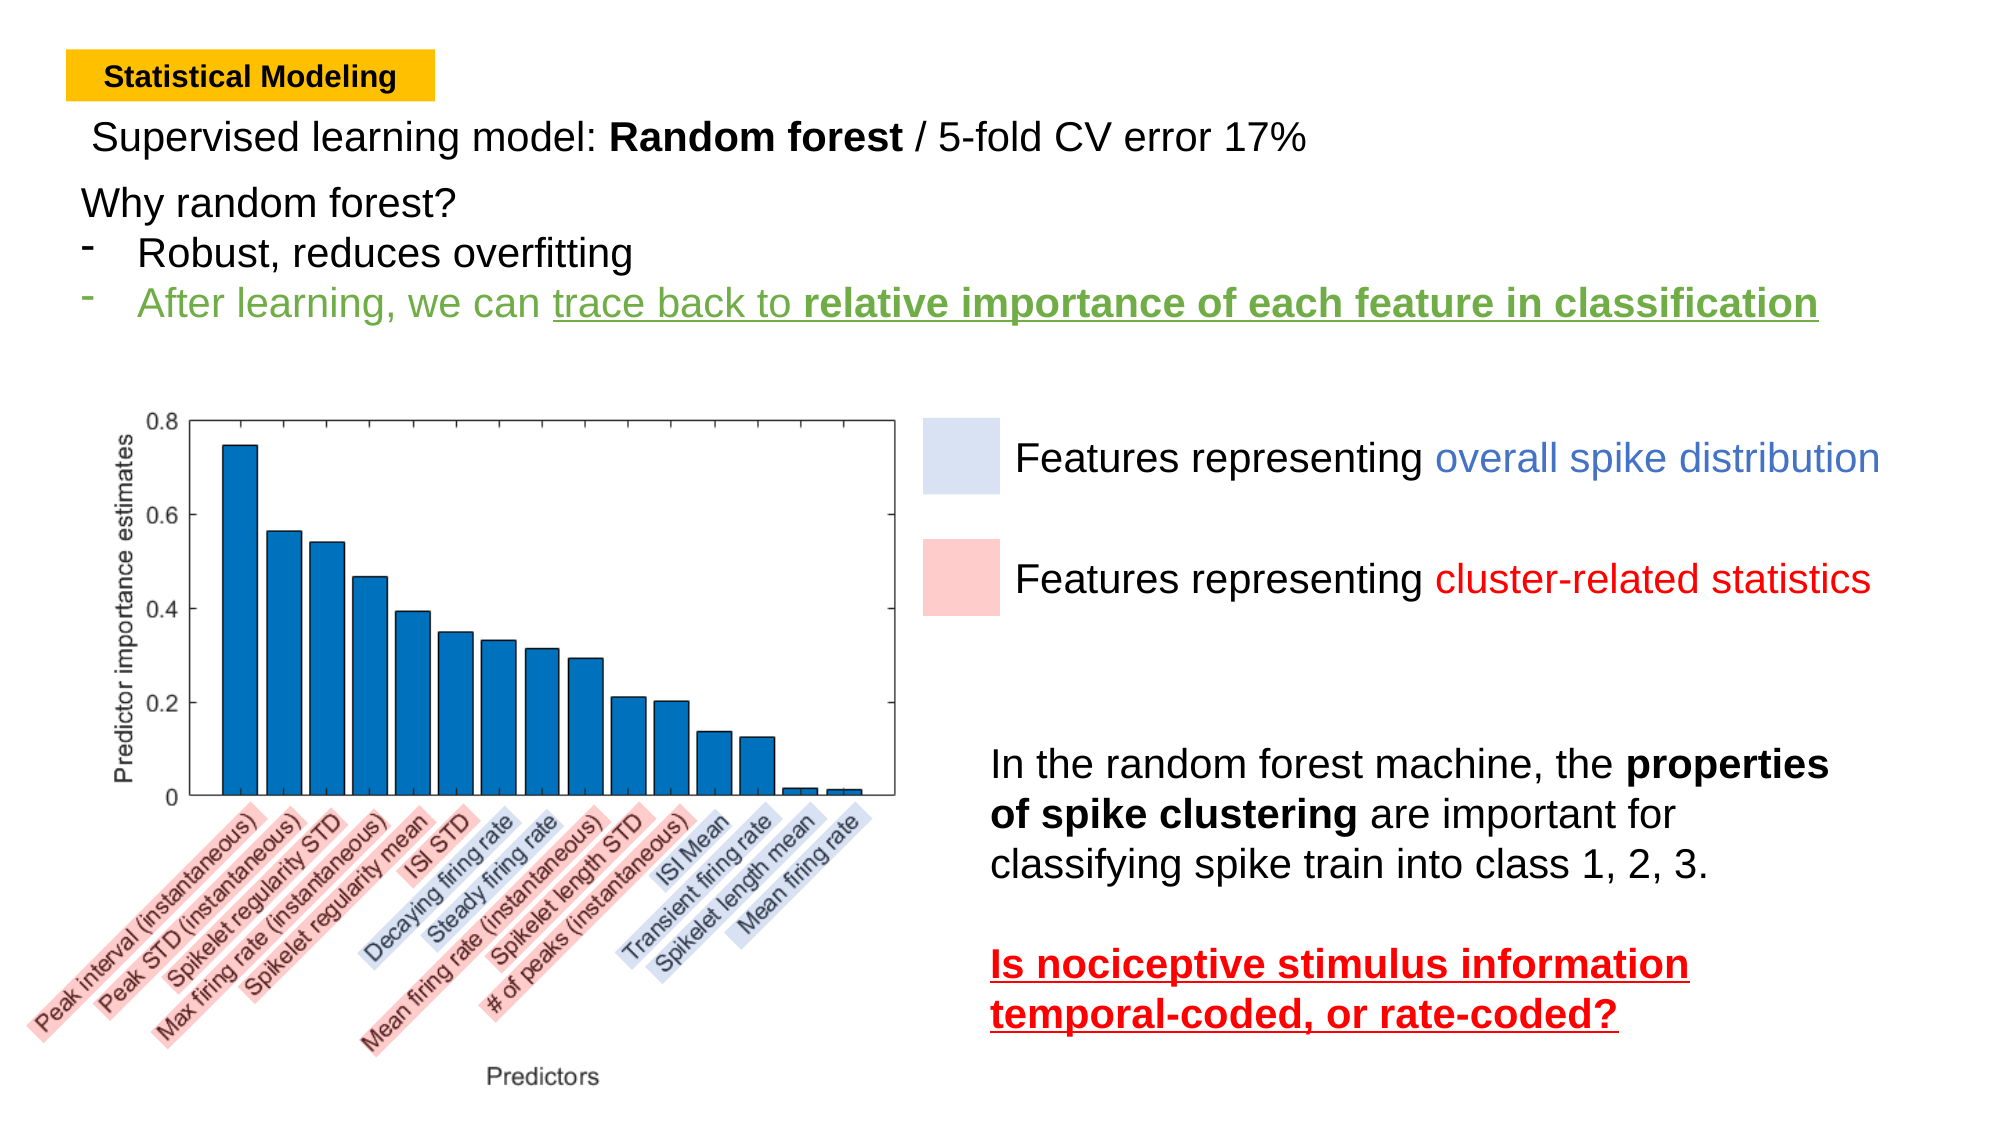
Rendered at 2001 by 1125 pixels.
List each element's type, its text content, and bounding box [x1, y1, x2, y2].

text_box Features representing cluster-related statistics [1000, 544, 1897, 610]
text_box Features representing overall spike distribution [1000, 423, 1897, 489]
picture [19, 400, 909, 1092]
text_box Why random forest? Robust, reduces overfitting After learning, we can trace back to relative importance of each feature in classification [66, 168, 1922, 333]
text_box [922, 538, 1001, 617]
text_box Supervised learning model: Random forest / 5-fold CV error 17% [76, 102, 1323, 168]
text_box Statistical Modeling [66, 49, 436, 102]
text_box [922, 417, 1001, 496]
text_box In the random forest machine, the properties of spike clustering are important for classifying spike train into class 1, 2, 3. Is nociceptive stimulus information temporal-coded, or rate-coded? [975, 729, 1894, 1045]
